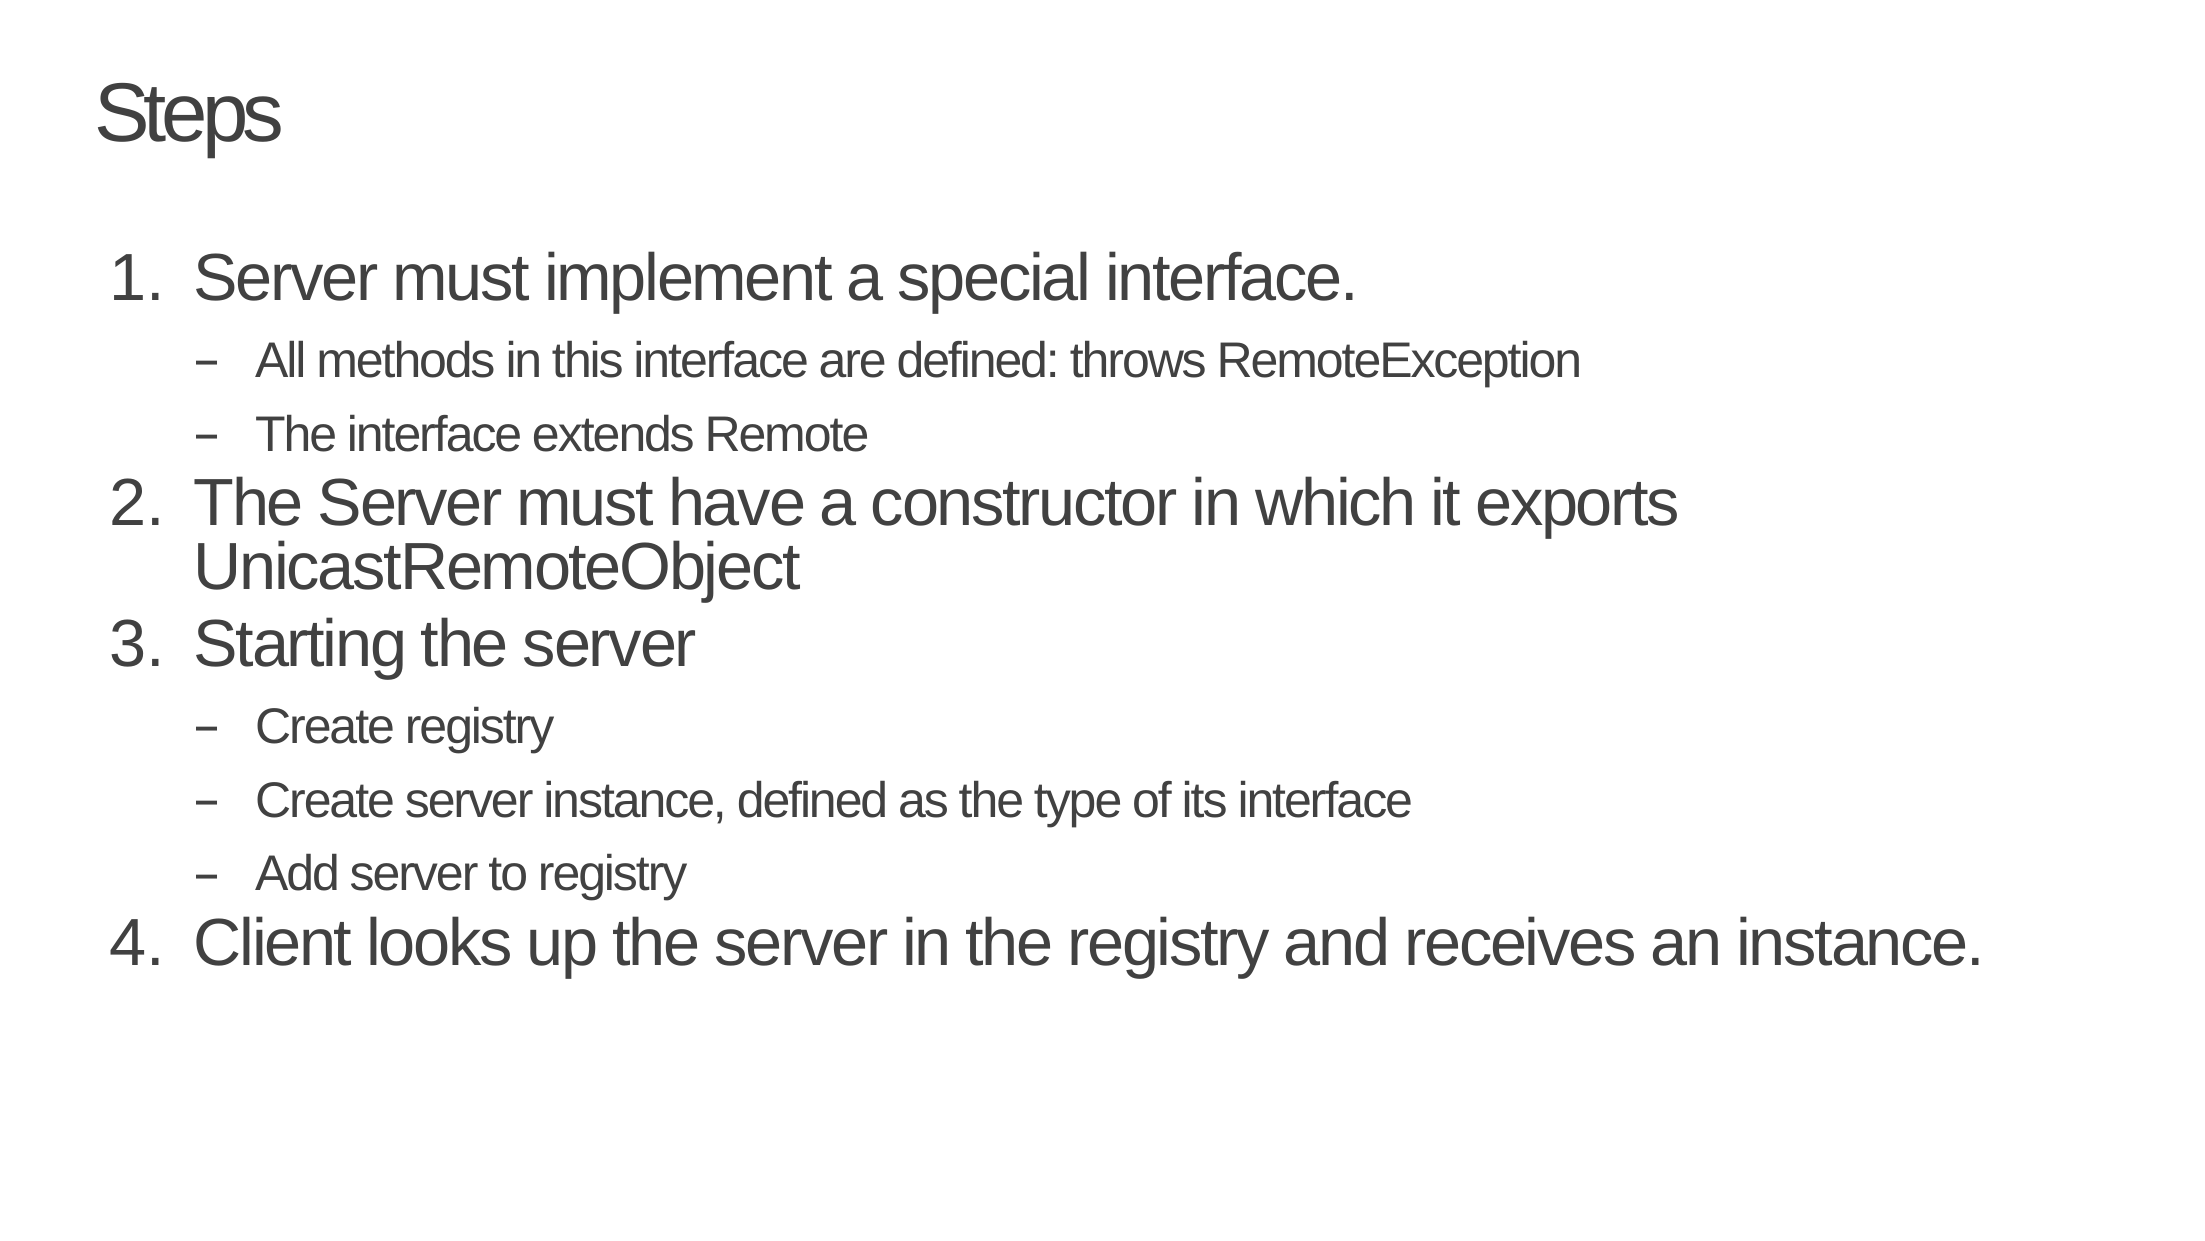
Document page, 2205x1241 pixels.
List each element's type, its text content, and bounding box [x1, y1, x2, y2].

list Server must implement a special interface. All methods in this interface are defined: throws RemoteException The interface extends Remote The Server must have a constructor in which it exports UnicastRemoteObject Starting the server Create registry Create server instance, defined as the type of its interface Add server to registry Client looks up the server in the registry and receives an instance. [94, 242, 2205, 1140]
title Steps [94, 64, 2205, 219]
